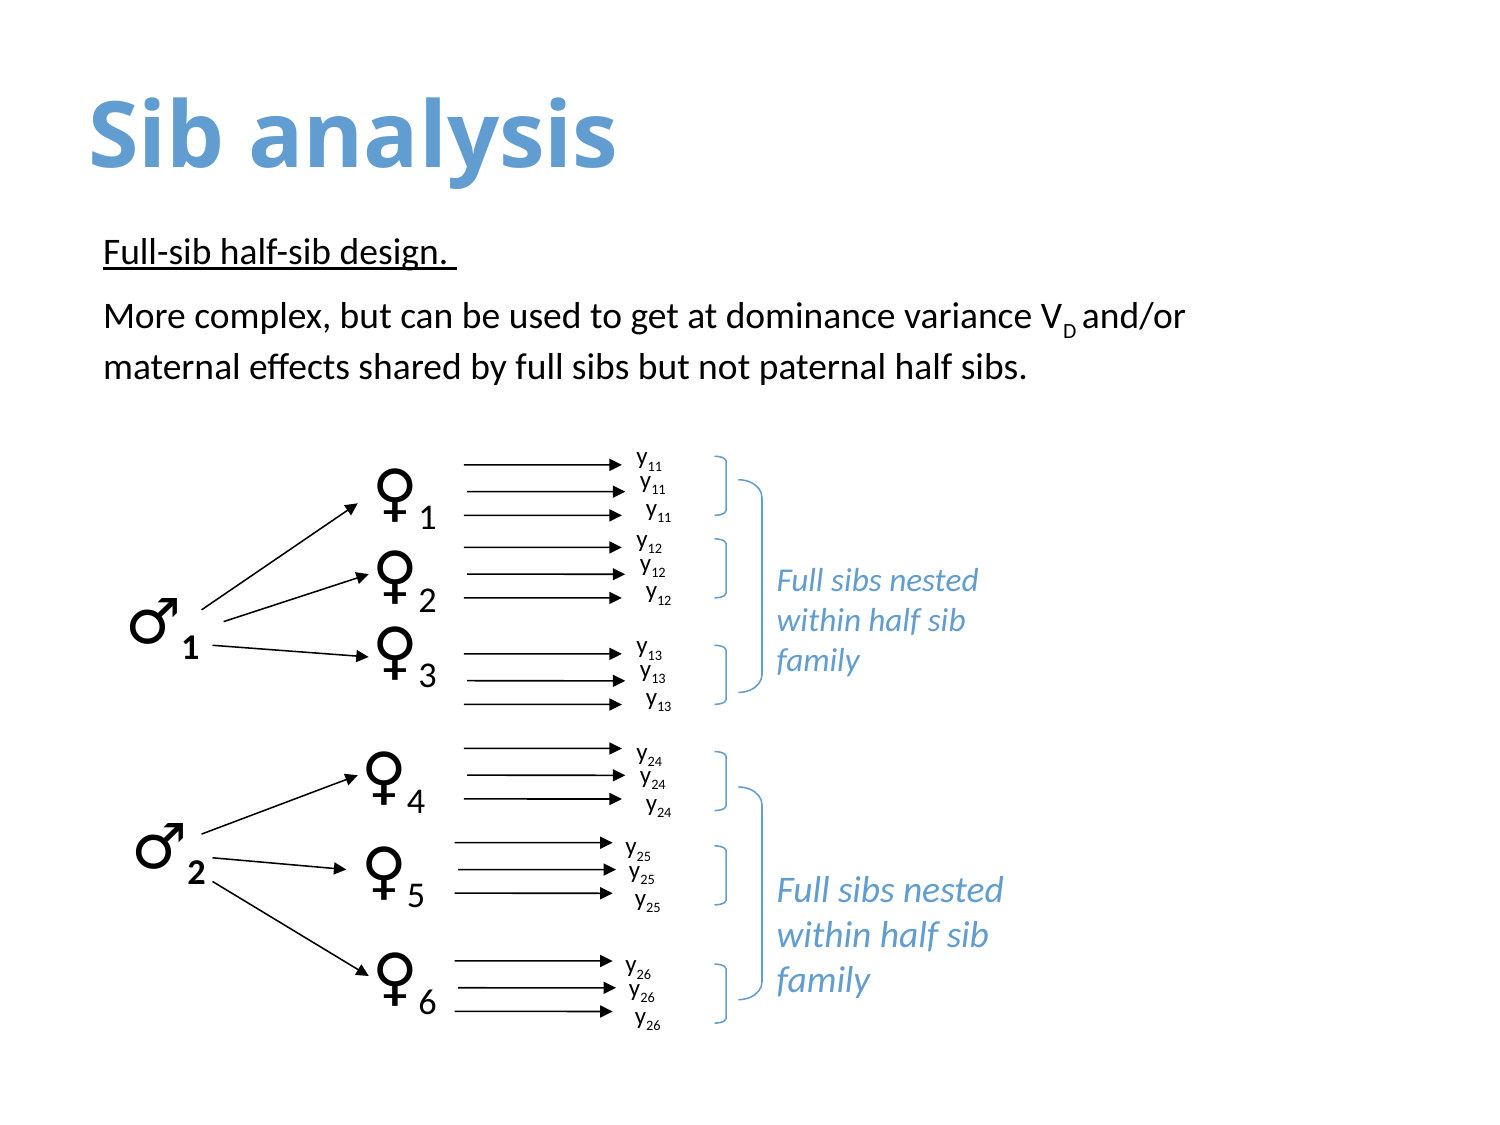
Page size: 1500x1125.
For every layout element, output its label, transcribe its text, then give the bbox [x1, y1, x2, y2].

text_box [212, 645, 369, 663]
text_box ♀2 [357, 527, 454, 627]
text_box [454, 464, 610, 961]
text_box [201, 503, 358, 610]
text_box ♀5 [346, 828, 454, 923]
text_box ♀3 [357, 627, 454, 703]
text_box ♀4 [346, 727, 454, 828]
text_box [223, 572, 369, 622]
text_box ♂1 [110, 574, 215, 675]
text_box [201, 773, 358, 835]
text_box [212, 881, 369, 977]
text_box [212, 857, 347, 875]
text_box ♀6 [357, 928, 469, 1029]
title Sib analysis [73, 54, 1424, 220]
text_box ♀1 [357, 444, 469, 527]
text_box ♂2 [116, 798, 221, 899]
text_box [714, 456, 1069, 1024]
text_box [454, 961, 622, 1012]
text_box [619, 1009, 721, 1037]
text_box Full-sib half-sib design. More complex, but can be used to get at dominance variance VD and/or maternal effects shared by full sibs but not paternal half sibs. [88, 219, 1306, 395]
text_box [622, 455, 715, 1009]
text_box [610, 432, 711, 986]
